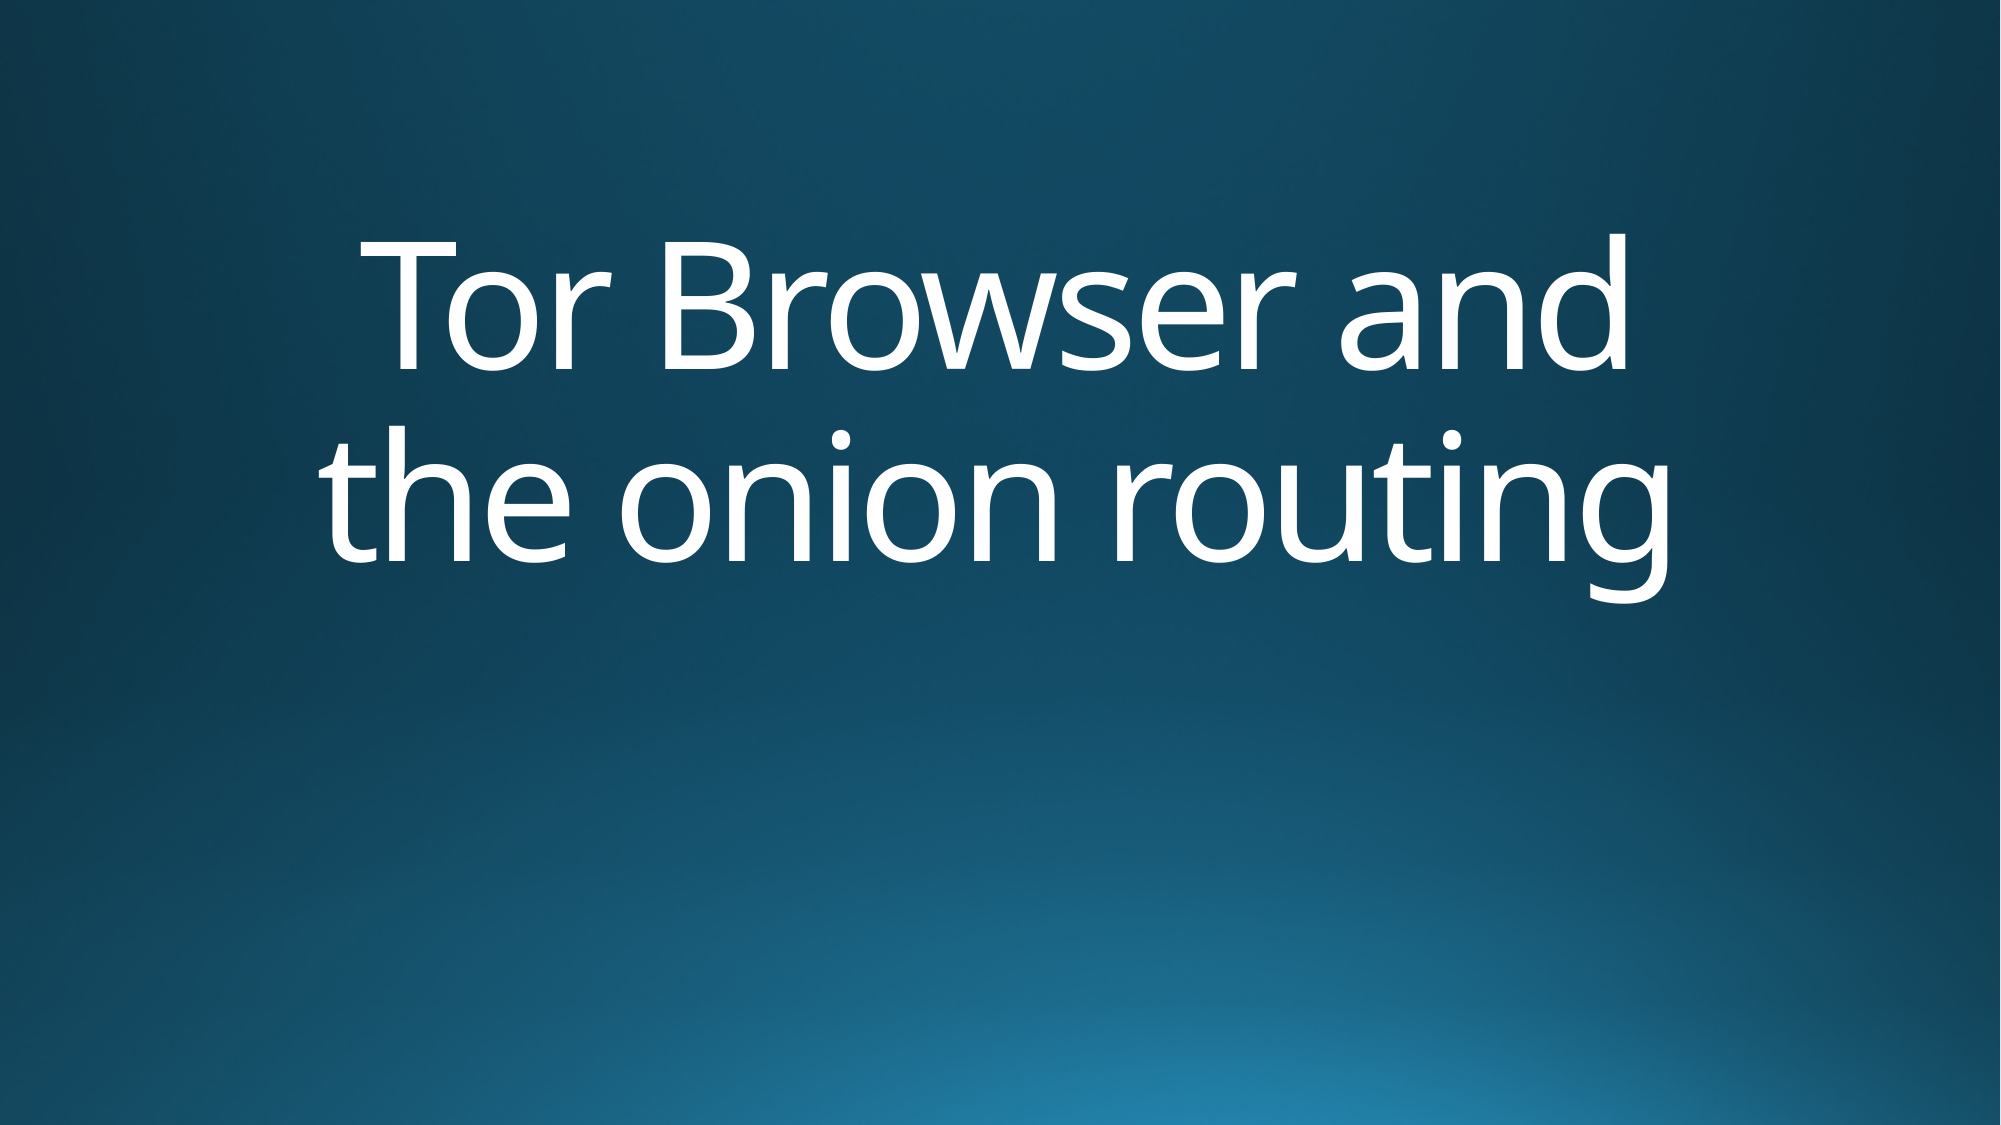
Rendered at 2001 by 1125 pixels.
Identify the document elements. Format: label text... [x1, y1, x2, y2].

picture [0, 0, 2001, 1125]
title Tor Browser and the onion routing [249, 208, 1750, 739]
